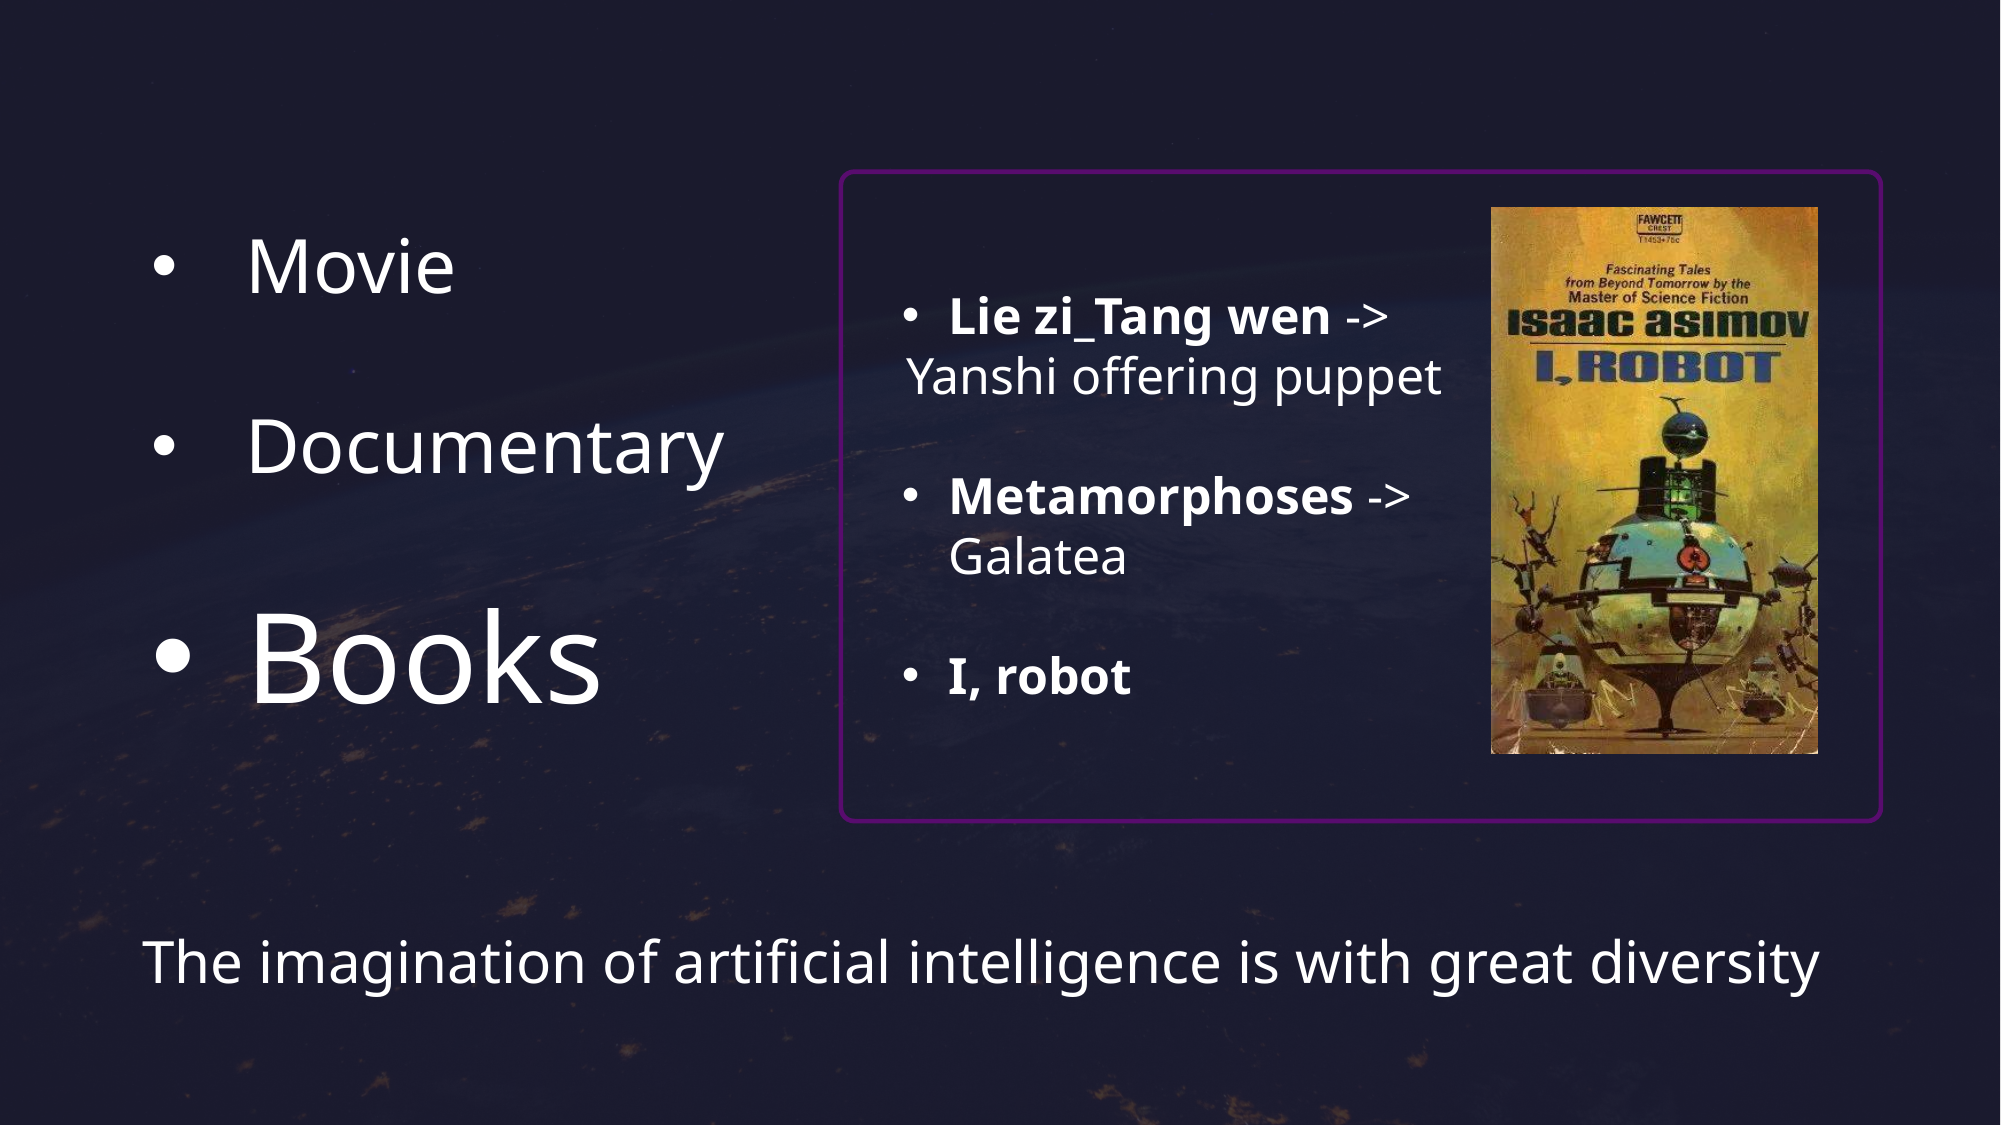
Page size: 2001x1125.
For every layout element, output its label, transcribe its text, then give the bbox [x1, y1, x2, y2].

text_box Movie Documentary Books [136, 211, 765, 737]
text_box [840, 171, 1881, 822]
text_box The imagination of artificial intelligence is with great diversity [127, 918, 1881, 1003]
